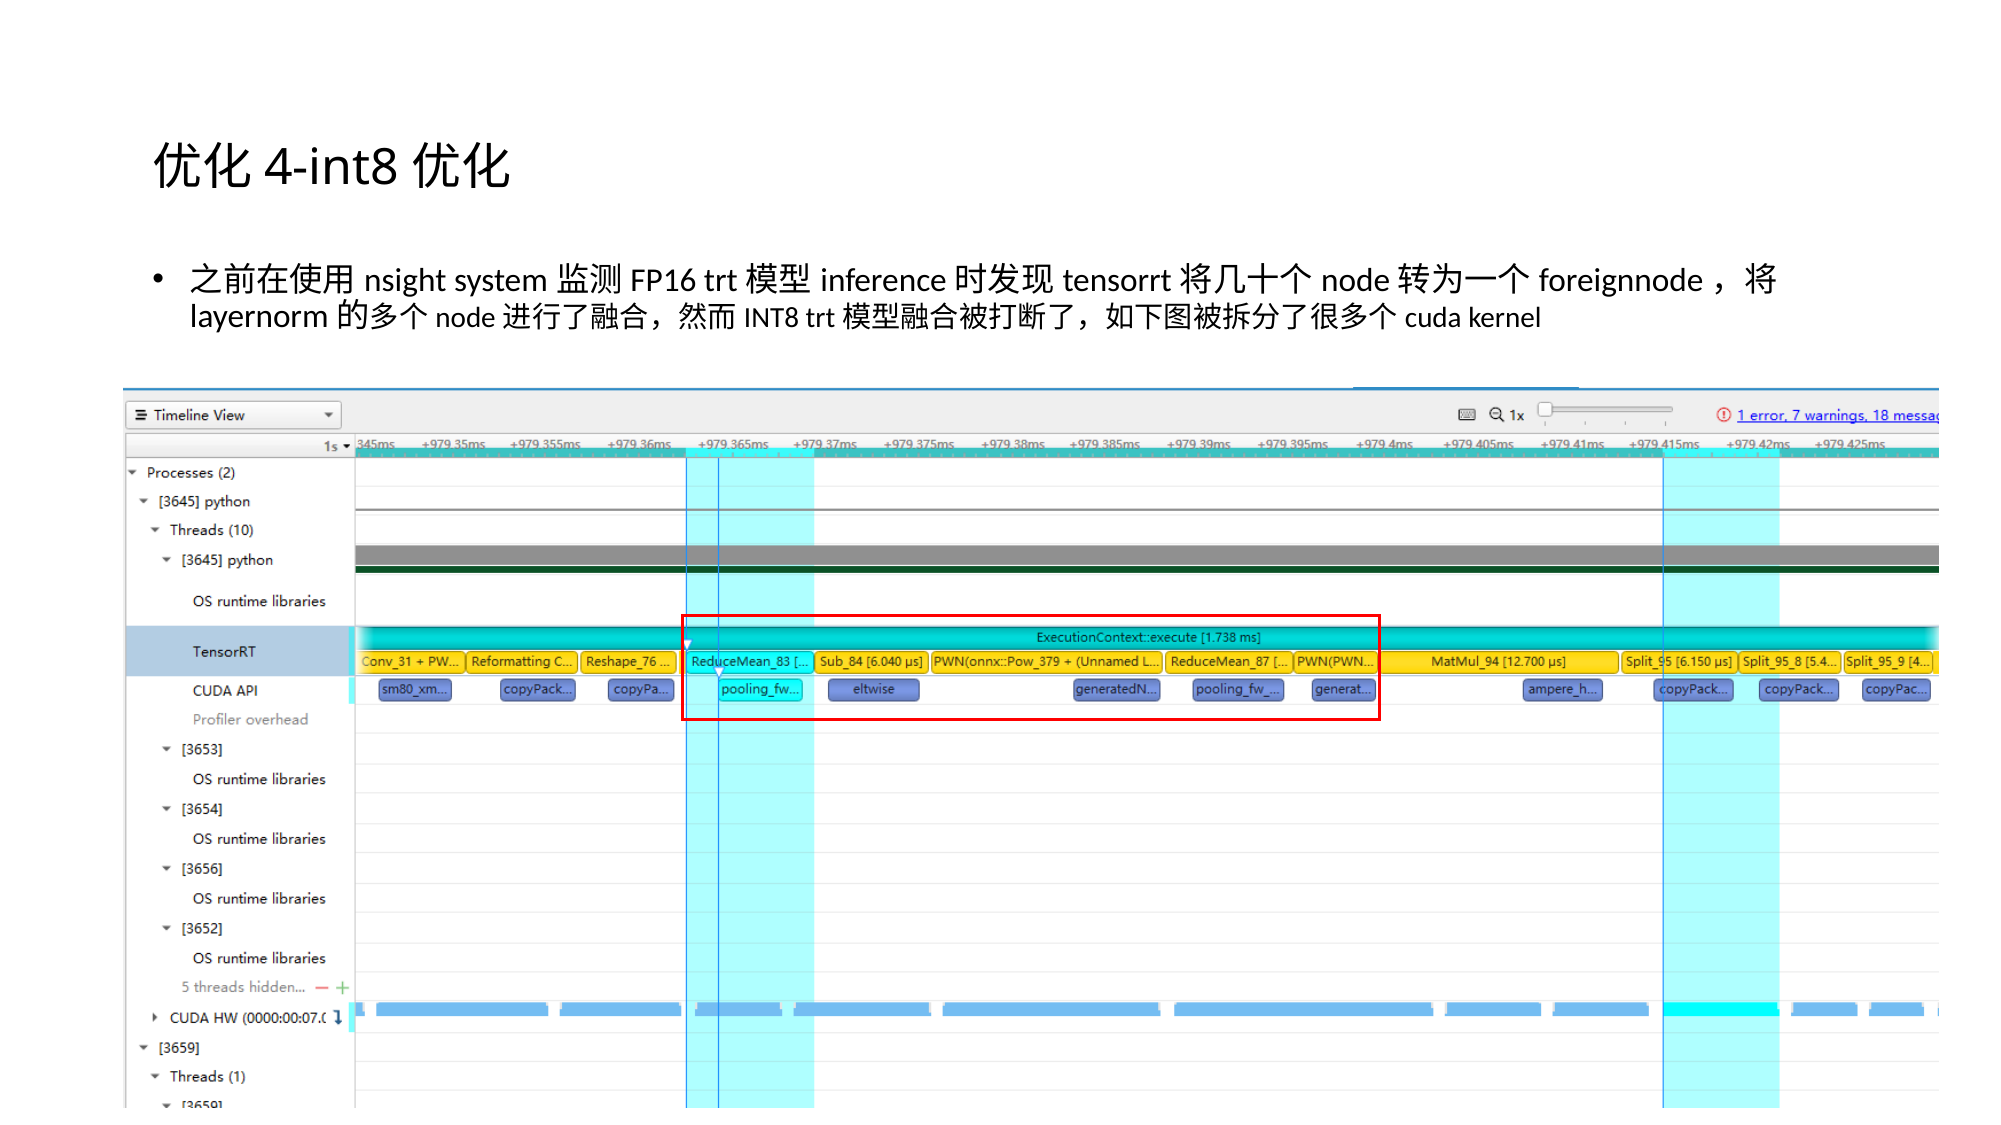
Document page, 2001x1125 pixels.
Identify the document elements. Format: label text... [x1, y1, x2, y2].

list 之前在使用nsight system监测FP16 trt模型inference时发现tensorrt将几十个node转为一个foreignnode，将layernorm的多个node进行了融合，然而INT8 trt模型融合被打断了，如下图被拆分了很多个cuda kernel [137, 254, 1863, 387]
picture [123, 387, 1939, 1108]
title 优化4-int8优化 [137, 59, 1863, 254]
